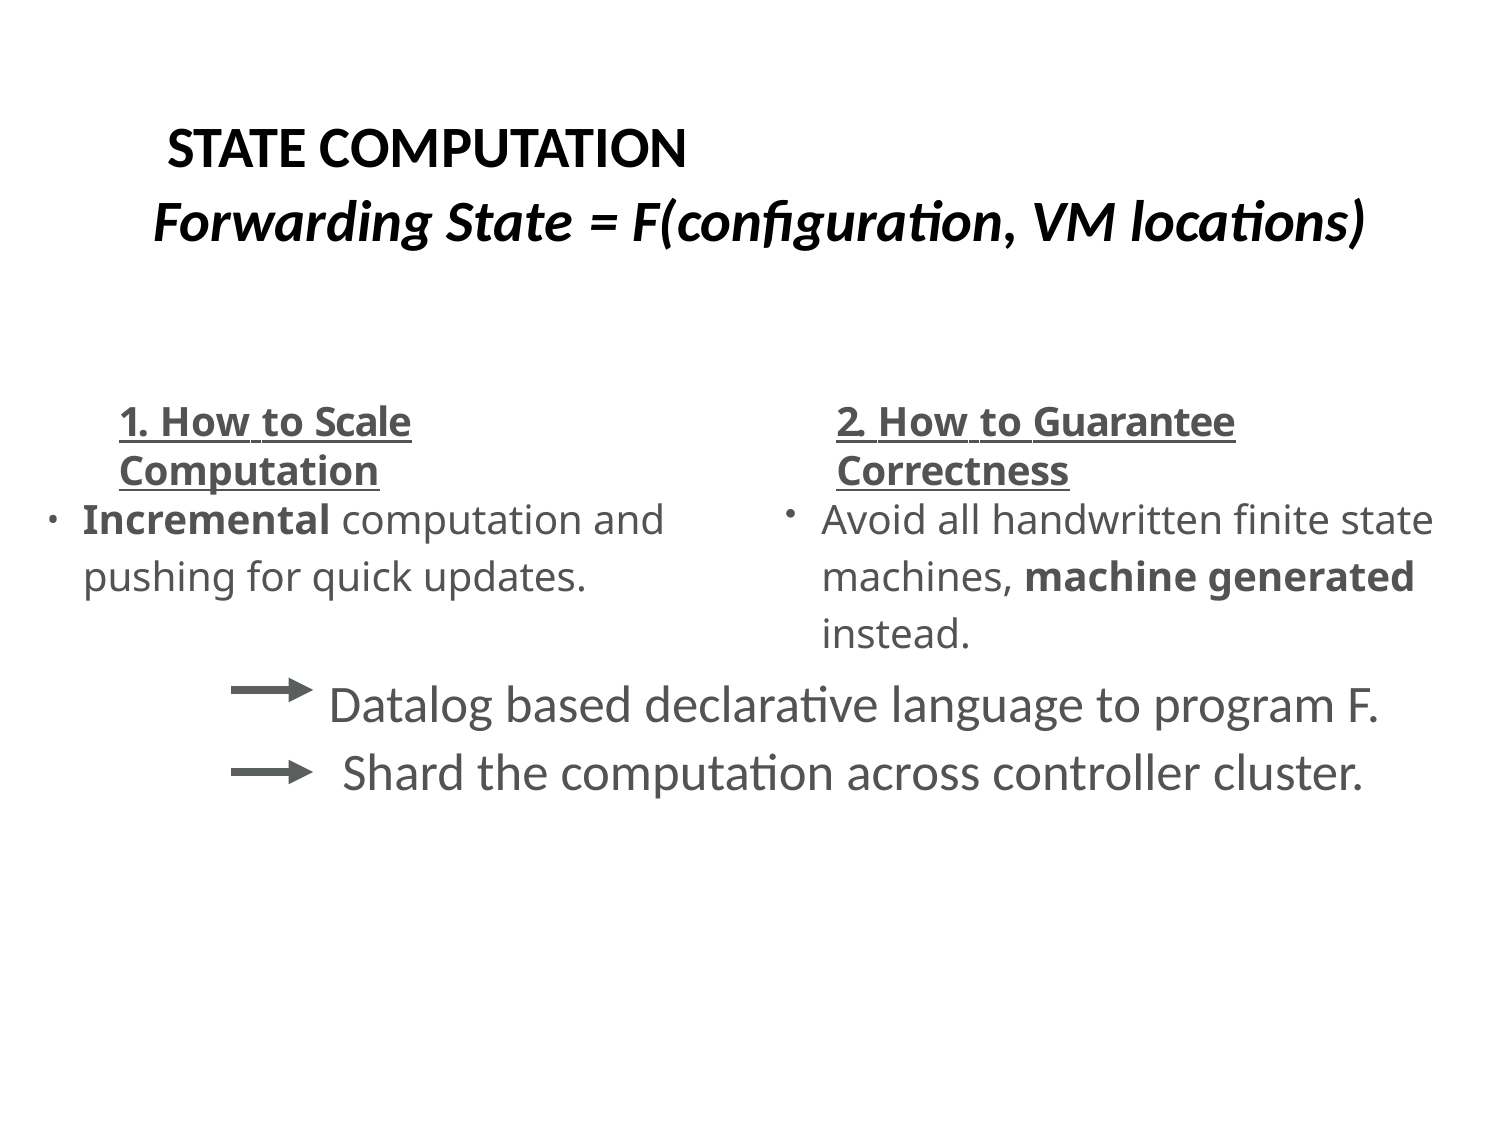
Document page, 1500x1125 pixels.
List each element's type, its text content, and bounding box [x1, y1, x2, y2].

text_box Avoid all handwritten finite state machines, machine generated instead. [783, 483, 1500, 649]
text_box Shard the computation across controller cluster. [327, 730, 1449, 809]
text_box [231, 677, 314, 703]
text_box 1. How to Scale Computation [116, 395, 645, 484]
text_box 2. How to Guarantee Correctness [834, 395, 1440, 483]
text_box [231, 759, 314, 785]
text_box Datalog based declarative language to program F. [327, 649, 1500, 733]
text_box Incremental computation and pushing for quick updates. [45, 484, 707, 600]
title STATE COMPUTATION Forwarding State = F(configuration, VM locations) [152, 85, 1371, 275]
